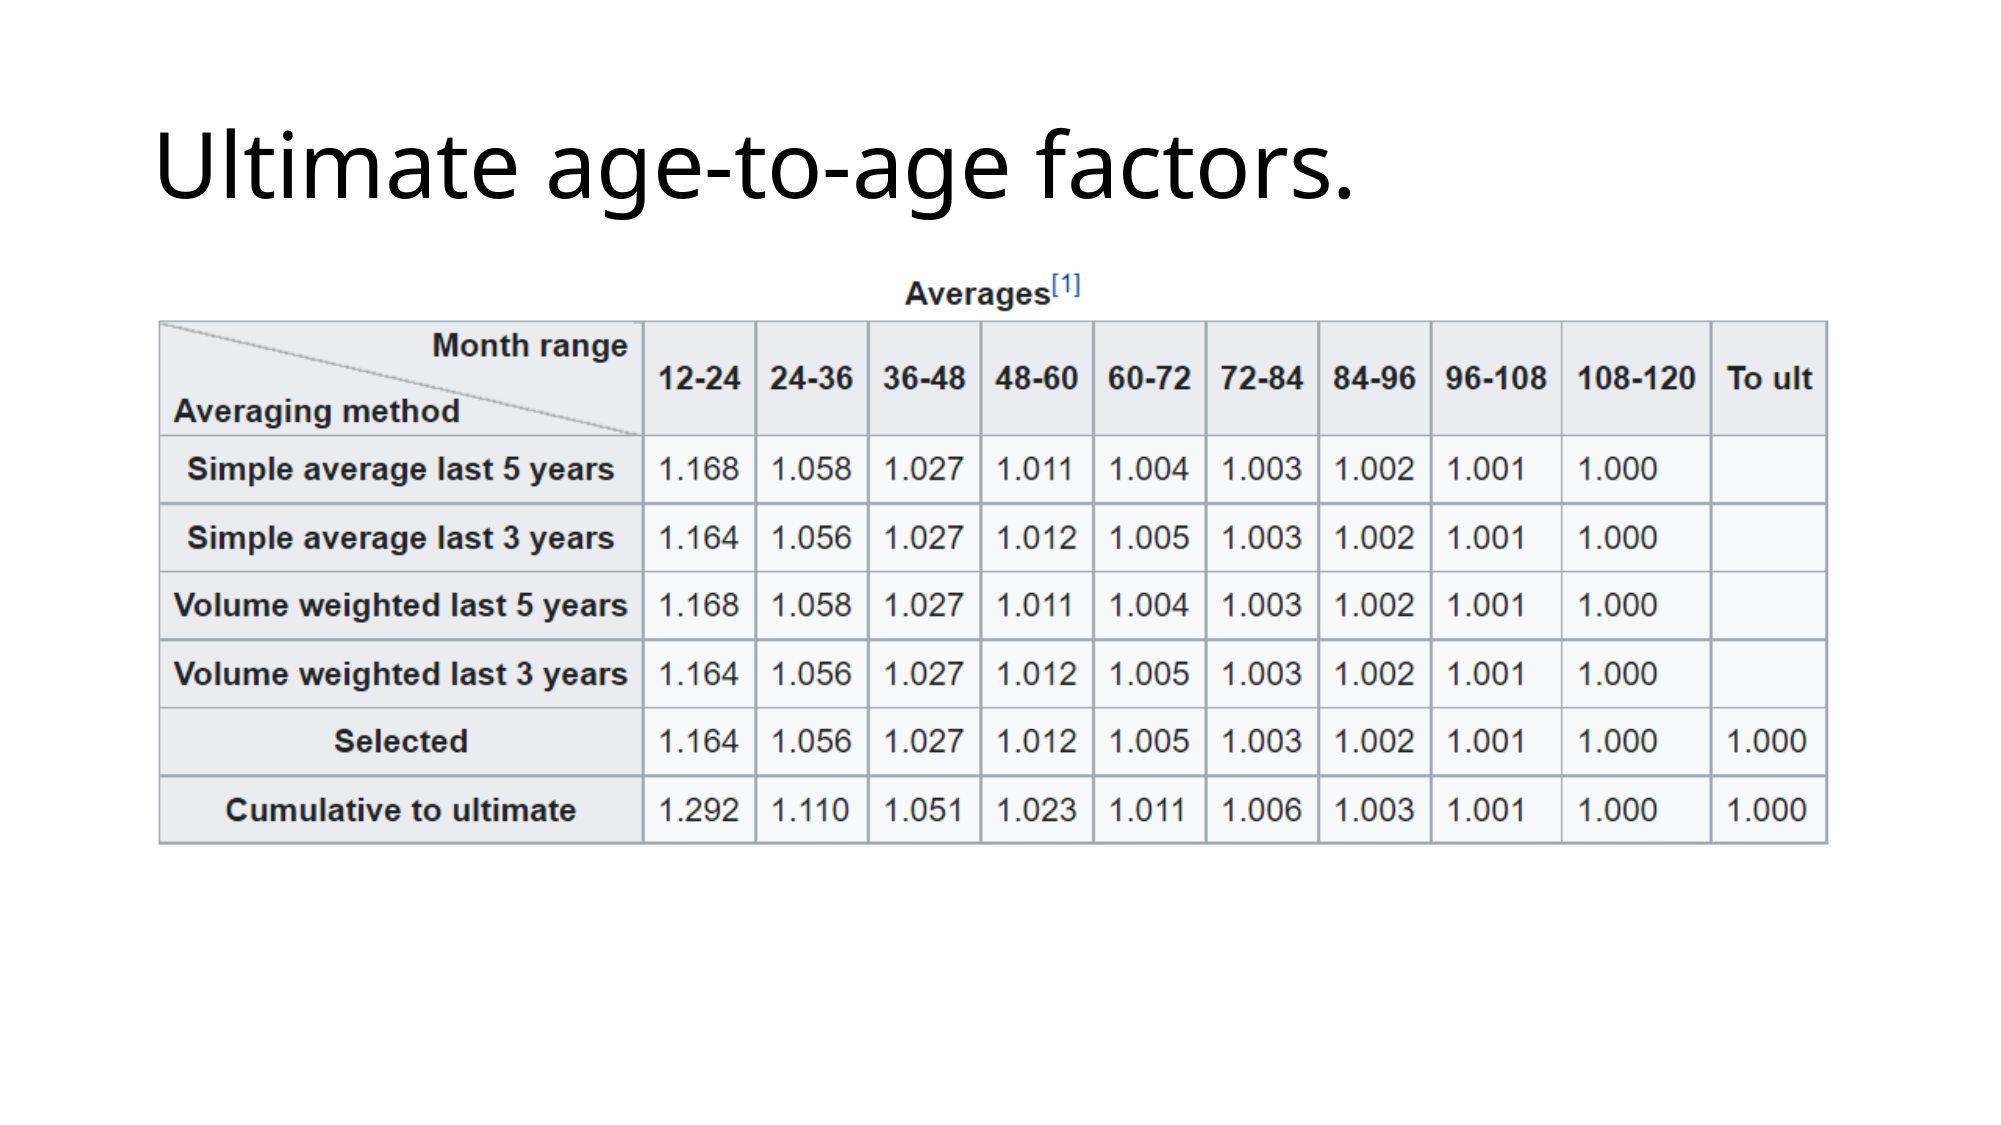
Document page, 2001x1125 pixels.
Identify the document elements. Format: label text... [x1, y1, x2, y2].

title Ultimate age-to-age factors. [137, 59, 1863, 255]
picture [137, 255, 1863, 870]
